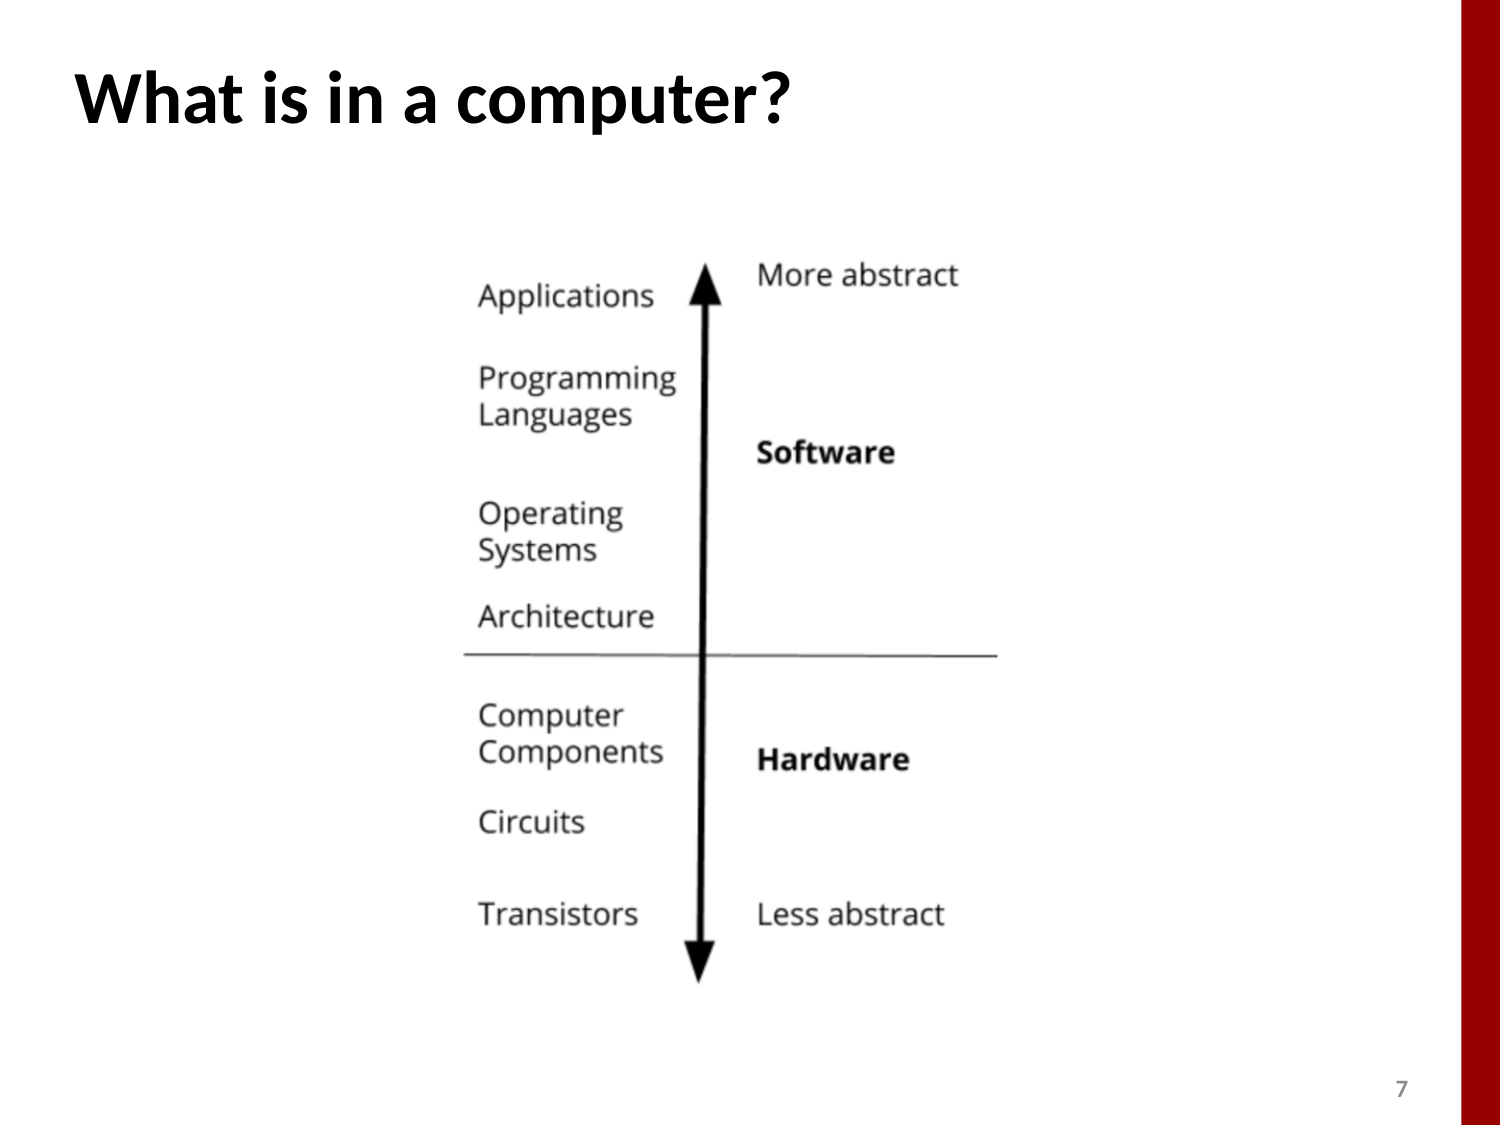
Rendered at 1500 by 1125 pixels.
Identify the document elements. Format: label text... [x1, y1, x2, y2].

picture [312, 205, 1107, 1034]
title What is in a computer? [58, 30, 1305, 157]
